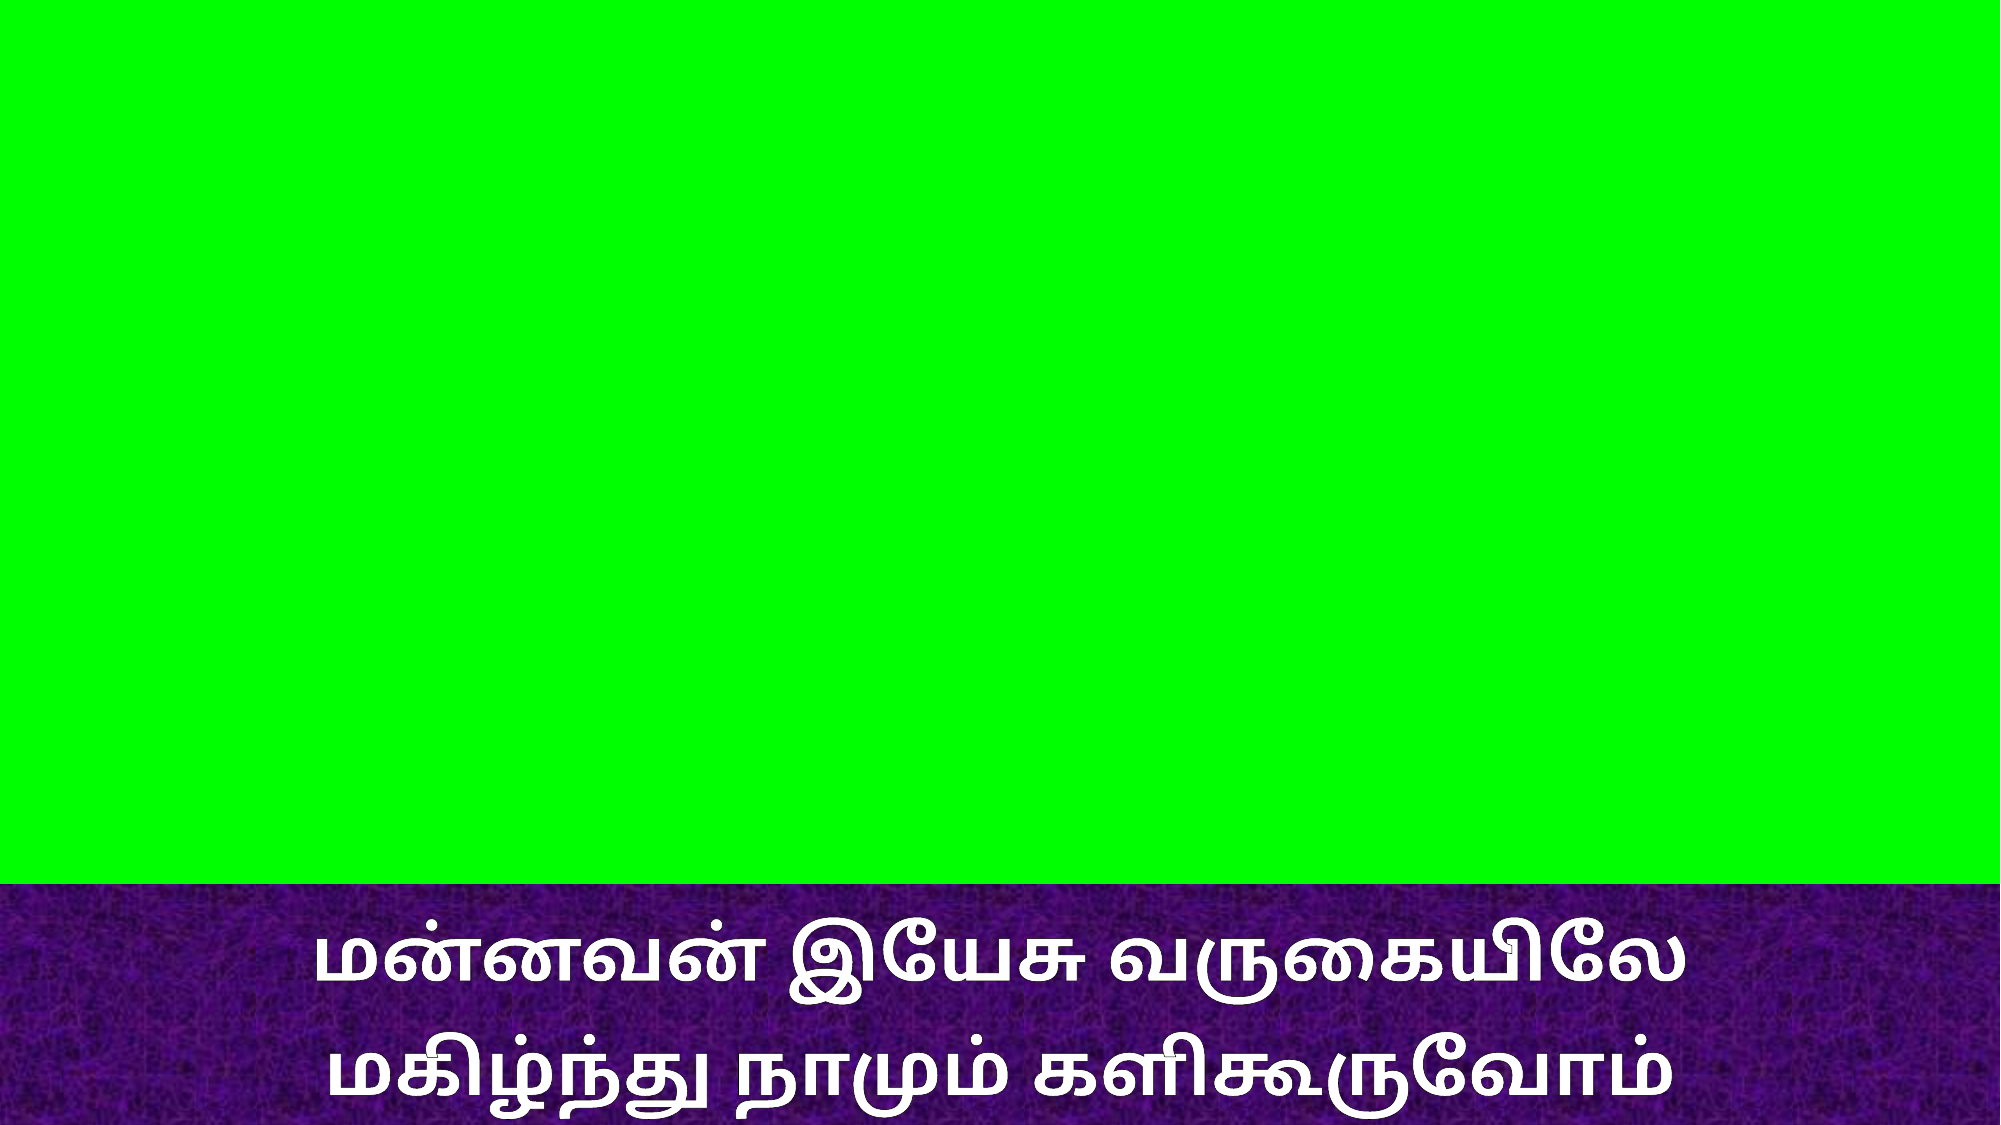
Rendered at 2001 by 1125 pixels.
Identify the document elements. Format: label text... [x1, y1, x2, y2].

text_box மன்னவன் இயேசு வருகையிலே மகிழ்ந்து நாமும் களிகூருவோம் [152, 873, 1848, 1118]
text_box [0, 884, 2000, 1125]
